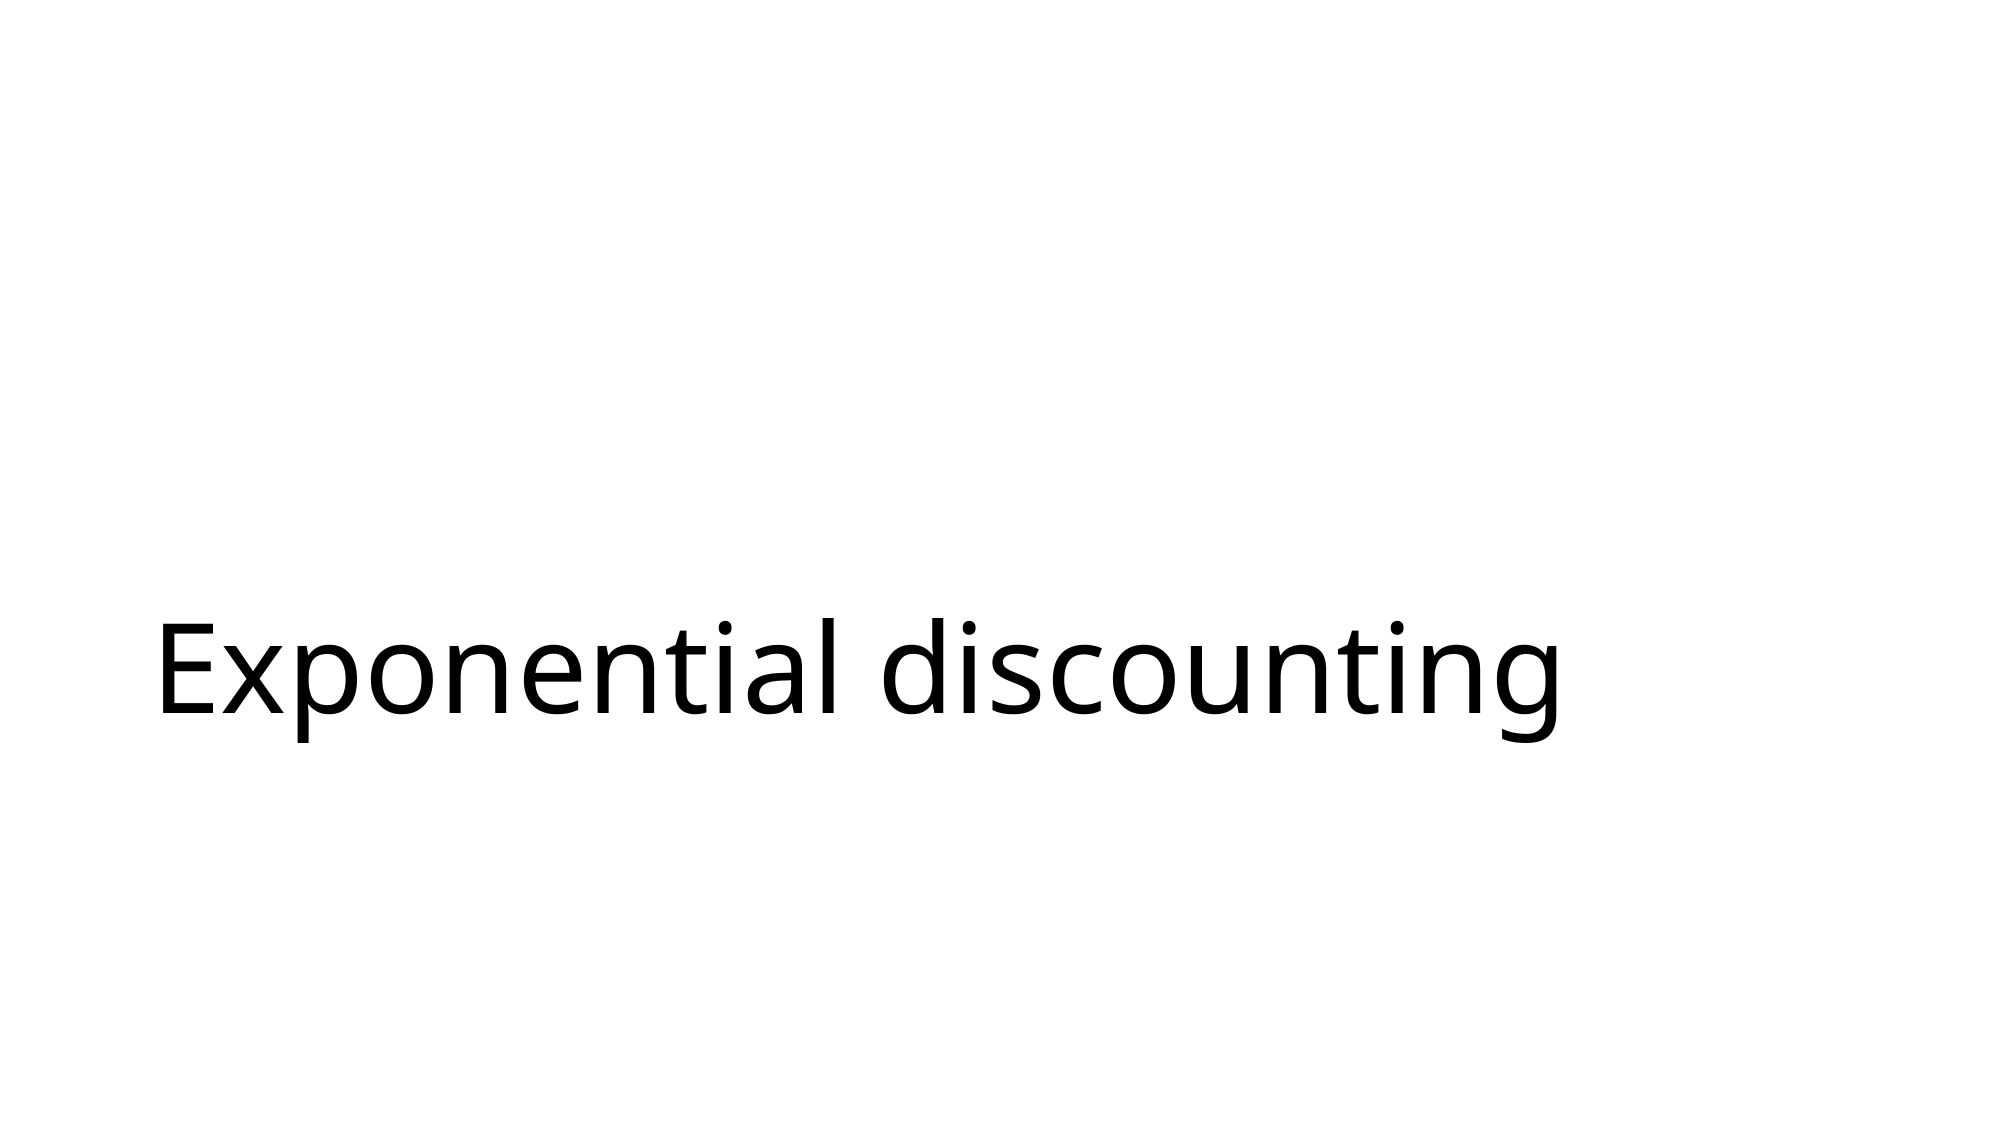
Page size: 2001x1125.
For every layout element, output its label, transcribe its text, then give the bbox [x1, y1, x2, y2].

title Exponential discounting [136, 280, 1862, 749]
